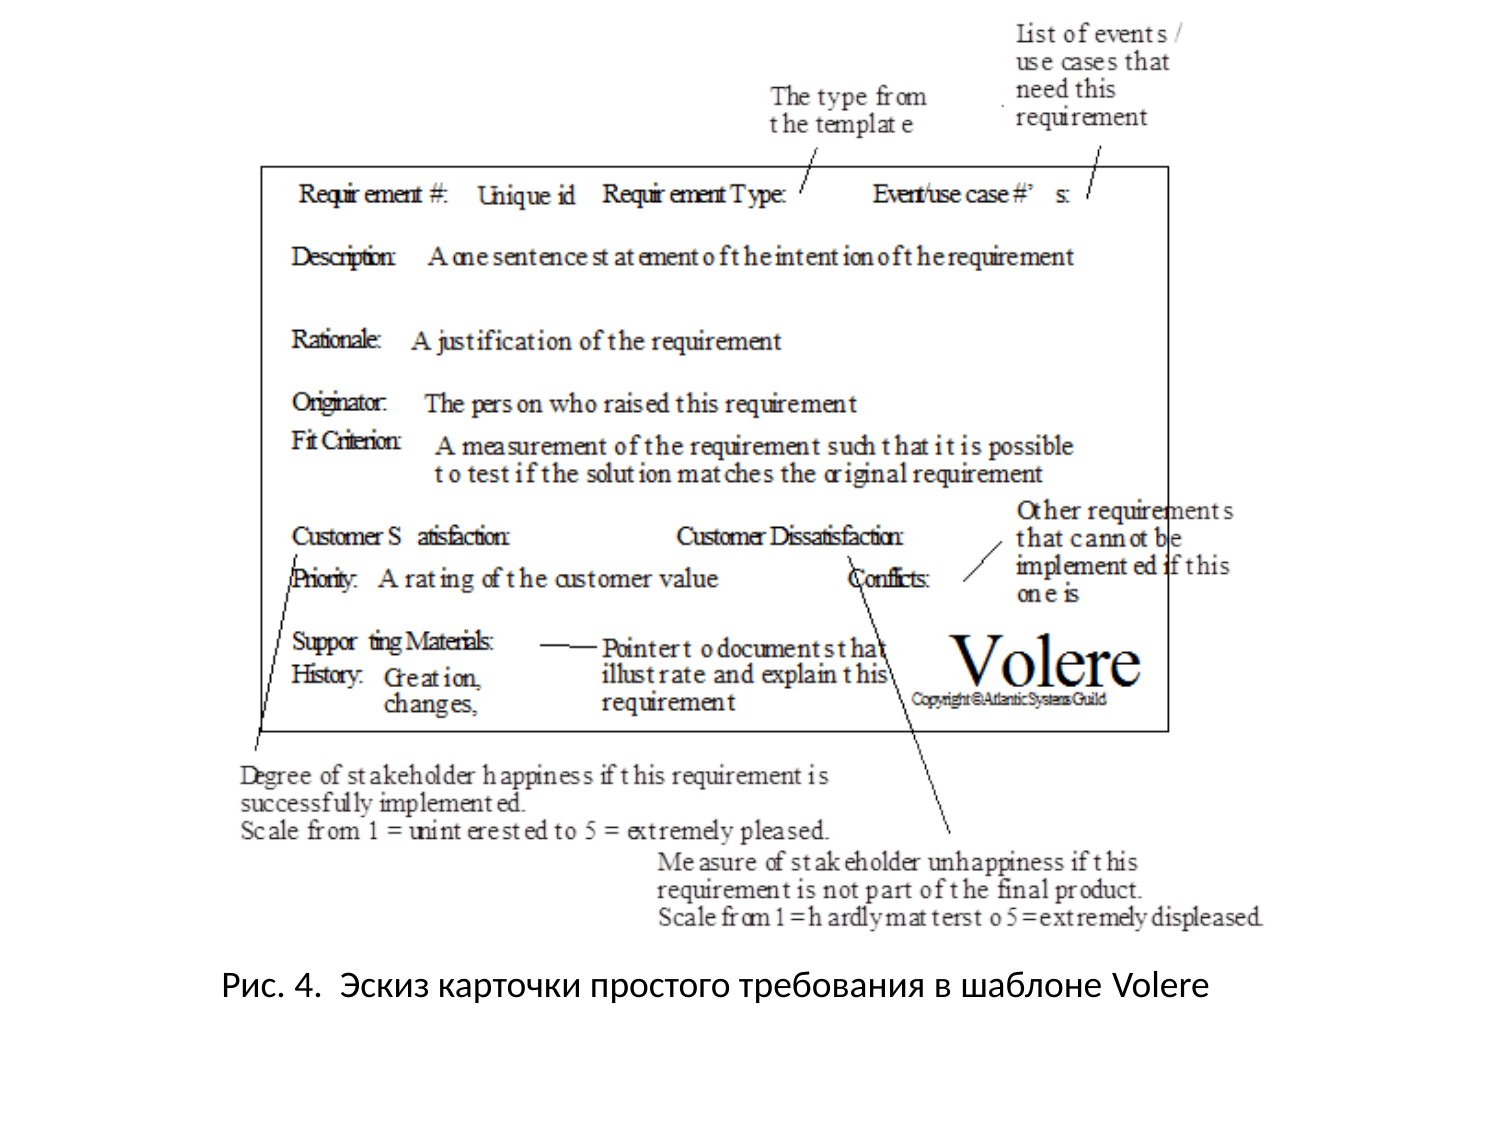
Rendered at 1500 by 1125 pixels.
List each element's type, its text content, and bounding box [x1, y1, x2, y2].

picture [223, 18, 1282, 941]
text_box Рис. 4. Эскиз карточки простого требования в шаблоне Volere [206, 952, 1365, 1012]
